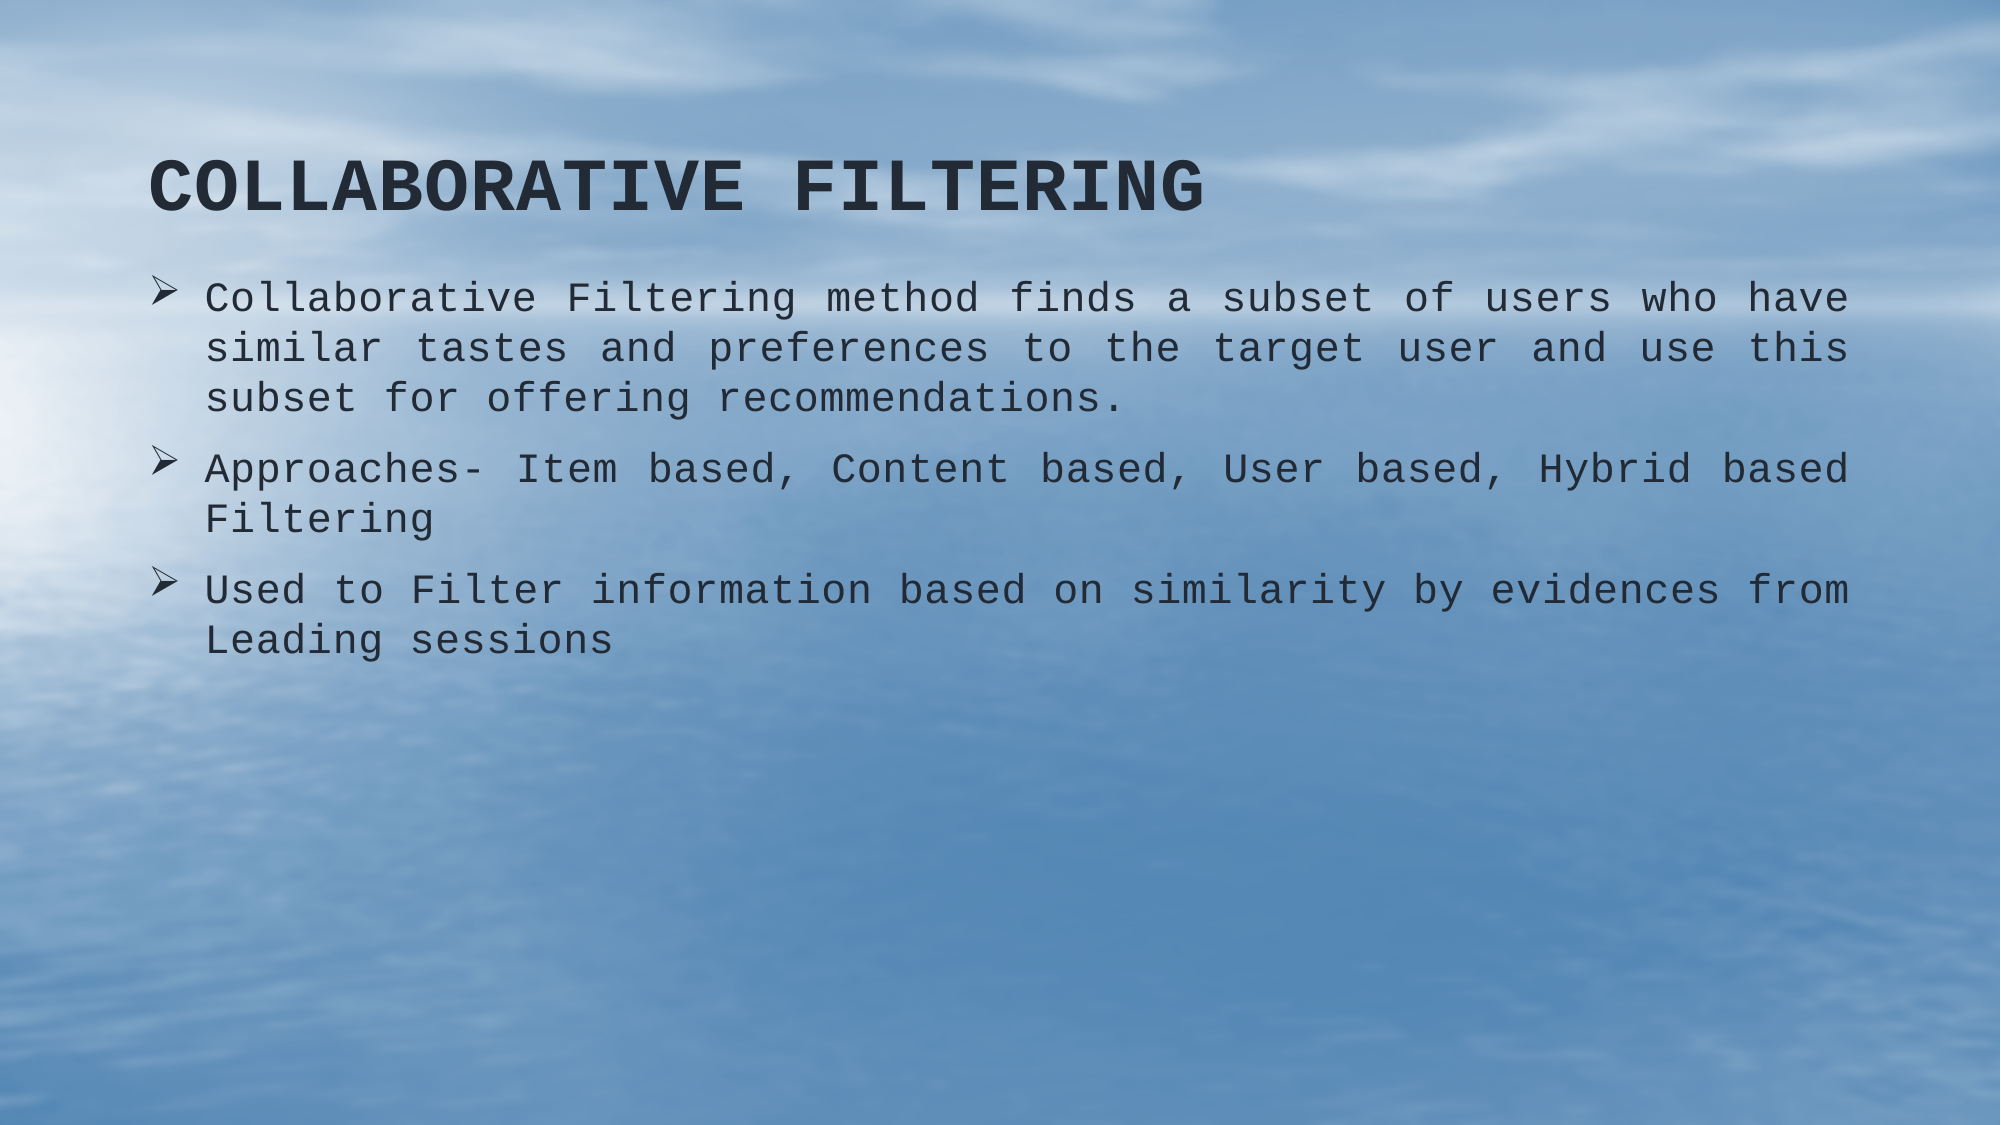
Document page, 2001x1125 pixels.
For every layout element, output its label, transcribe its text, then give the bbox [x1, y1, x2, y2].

title Collaborative filtering [133, 45, 1867, 233]
list Collaborative Filtering method finds a subset of users who have similar tastes and preferences to the target user and use this subset for offering recommendations. Approaches- Item based, Content based, User based, Hybrid based Filtering Used to Filter information based on similarity by evidences from Leading sessions [133, 262, 1867, 938]
